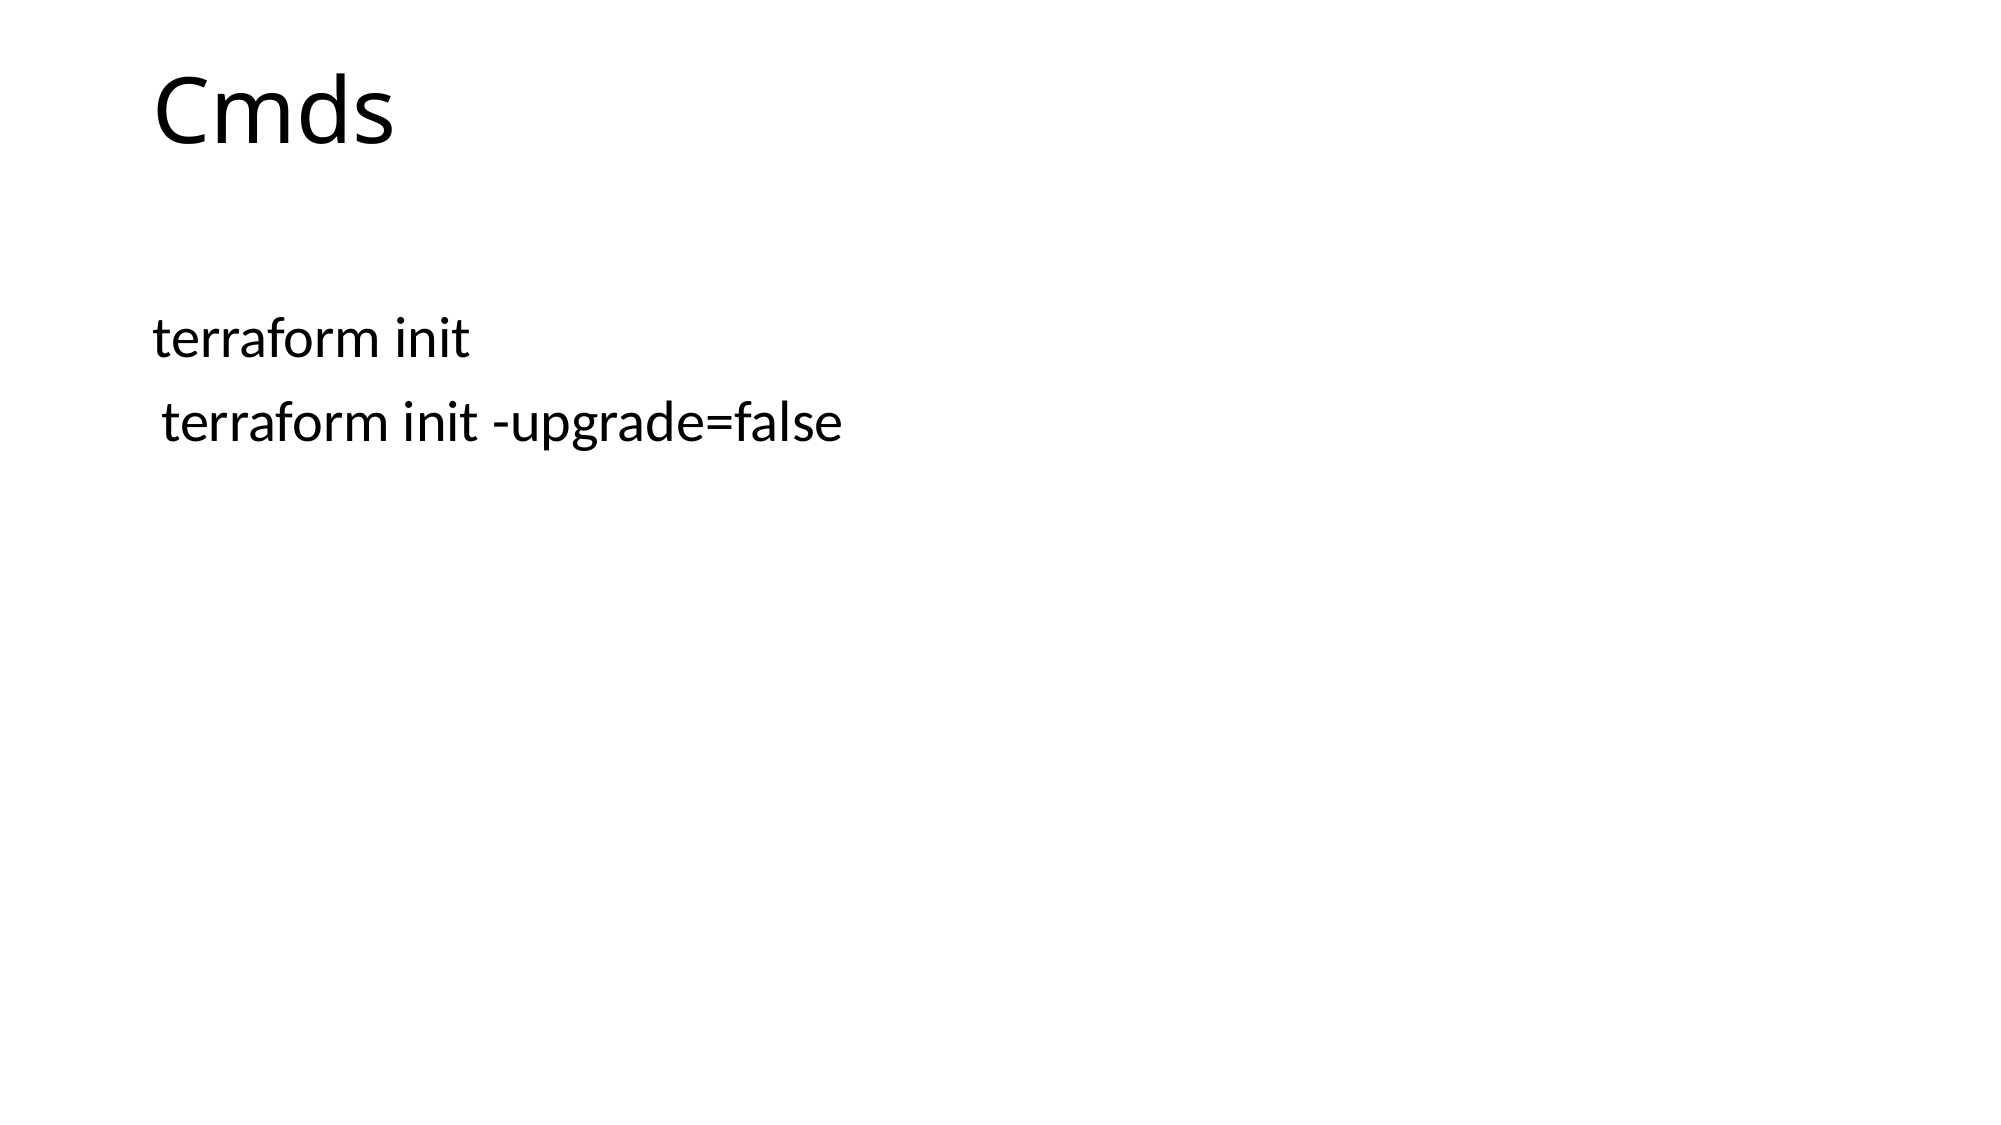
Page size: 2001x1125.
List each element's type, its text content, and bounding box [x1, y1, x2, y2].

title Cmds [137, 59, 1863, 278]
list terraform init terraform init -upgrade=false [137, 299, 1863, 1014]
